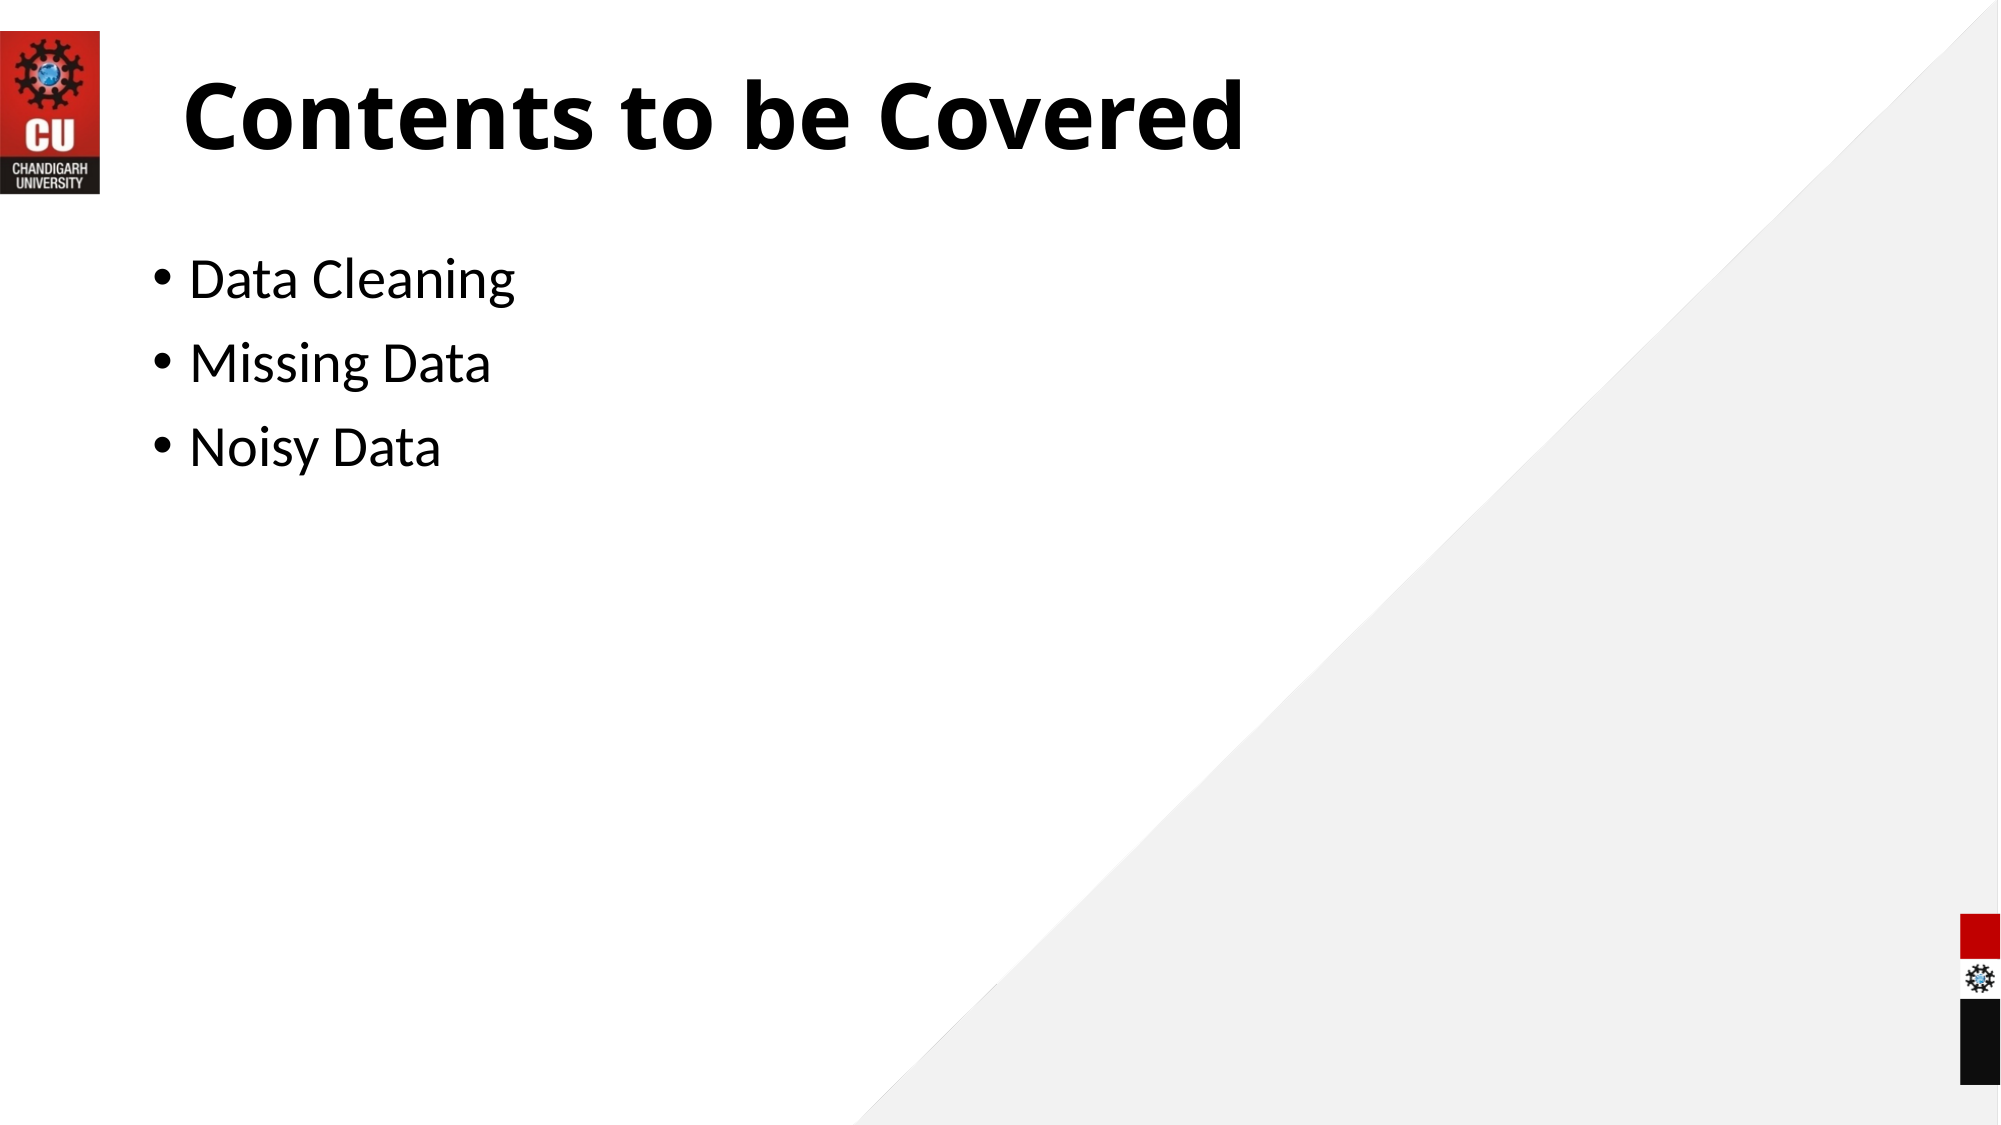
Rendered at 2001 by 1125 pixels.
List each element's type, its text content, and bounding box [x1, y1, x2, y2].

list Data Cleaning Missing Data Noisy Data [137, 241, 1863, 955]
picture [0, 0, 2001, 1125]
title Contents to be Covered [166, 69, 1467, 170]
